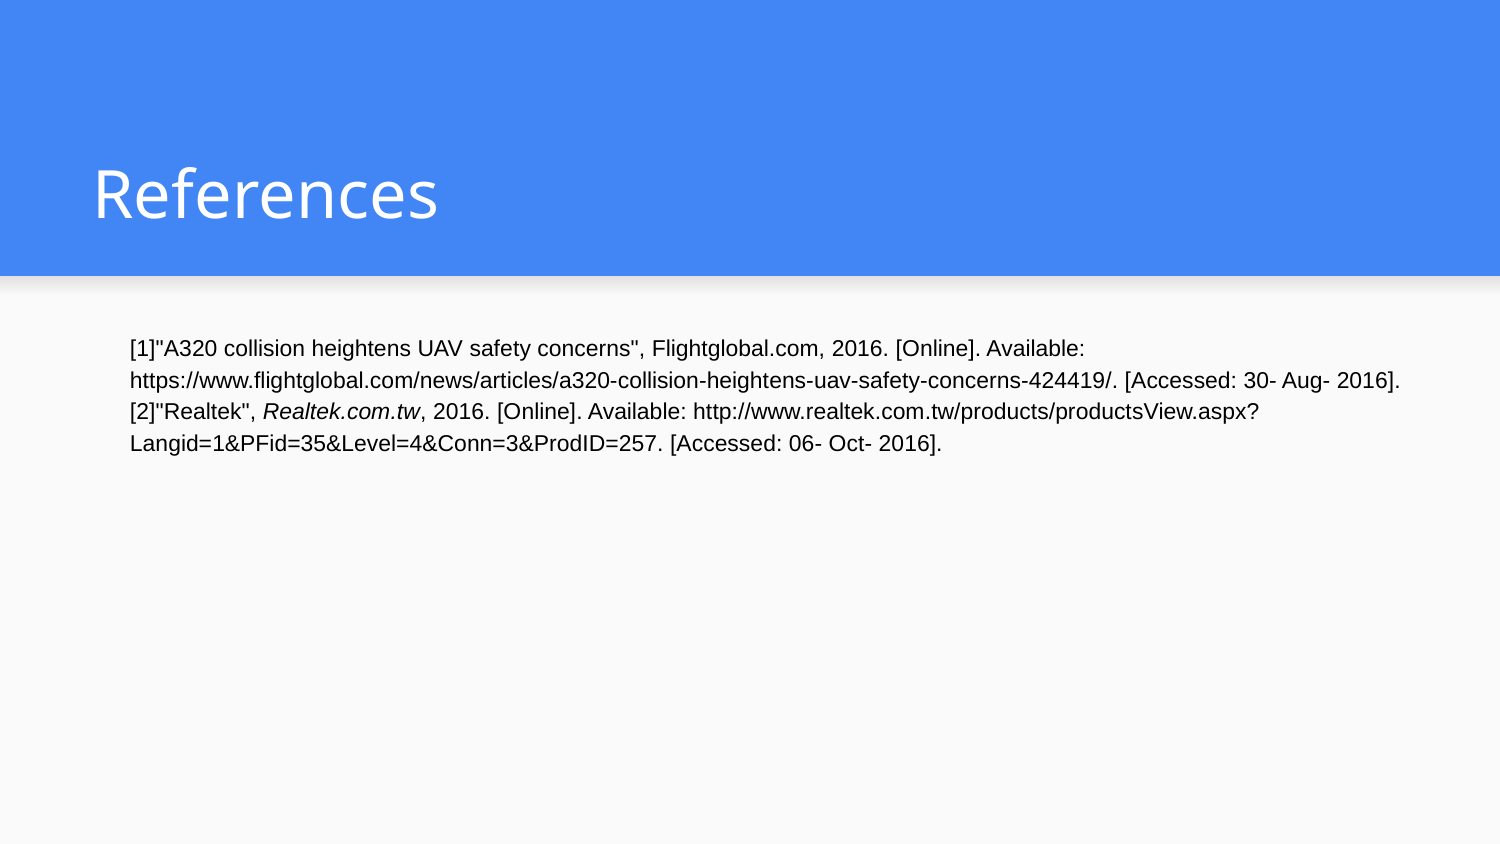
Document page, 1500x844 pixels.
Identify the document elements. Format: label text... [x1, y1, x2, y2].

list [1]"A320 collision heightens UAV safety concerns", Flightglobal.com, 2016. [Online]. Available: https://www.flightglobal.com/news/articles/a320-collision-heightens-uav-safety-concerns-424419/. [Accessed: 30- Aug- 2016]. [2]"Realtek", Realtek.com.tw, 2016. [Online]. Available: http://www.realtek.com.tw/products/productsView.aspx?Langid=1&PFid=35&Level=4&Conn=3&ProdID=257. [Accessed: 06- Oct- 2016]. [77, 314, 1427, 760]
title References [77, 121, 1427, 248]
